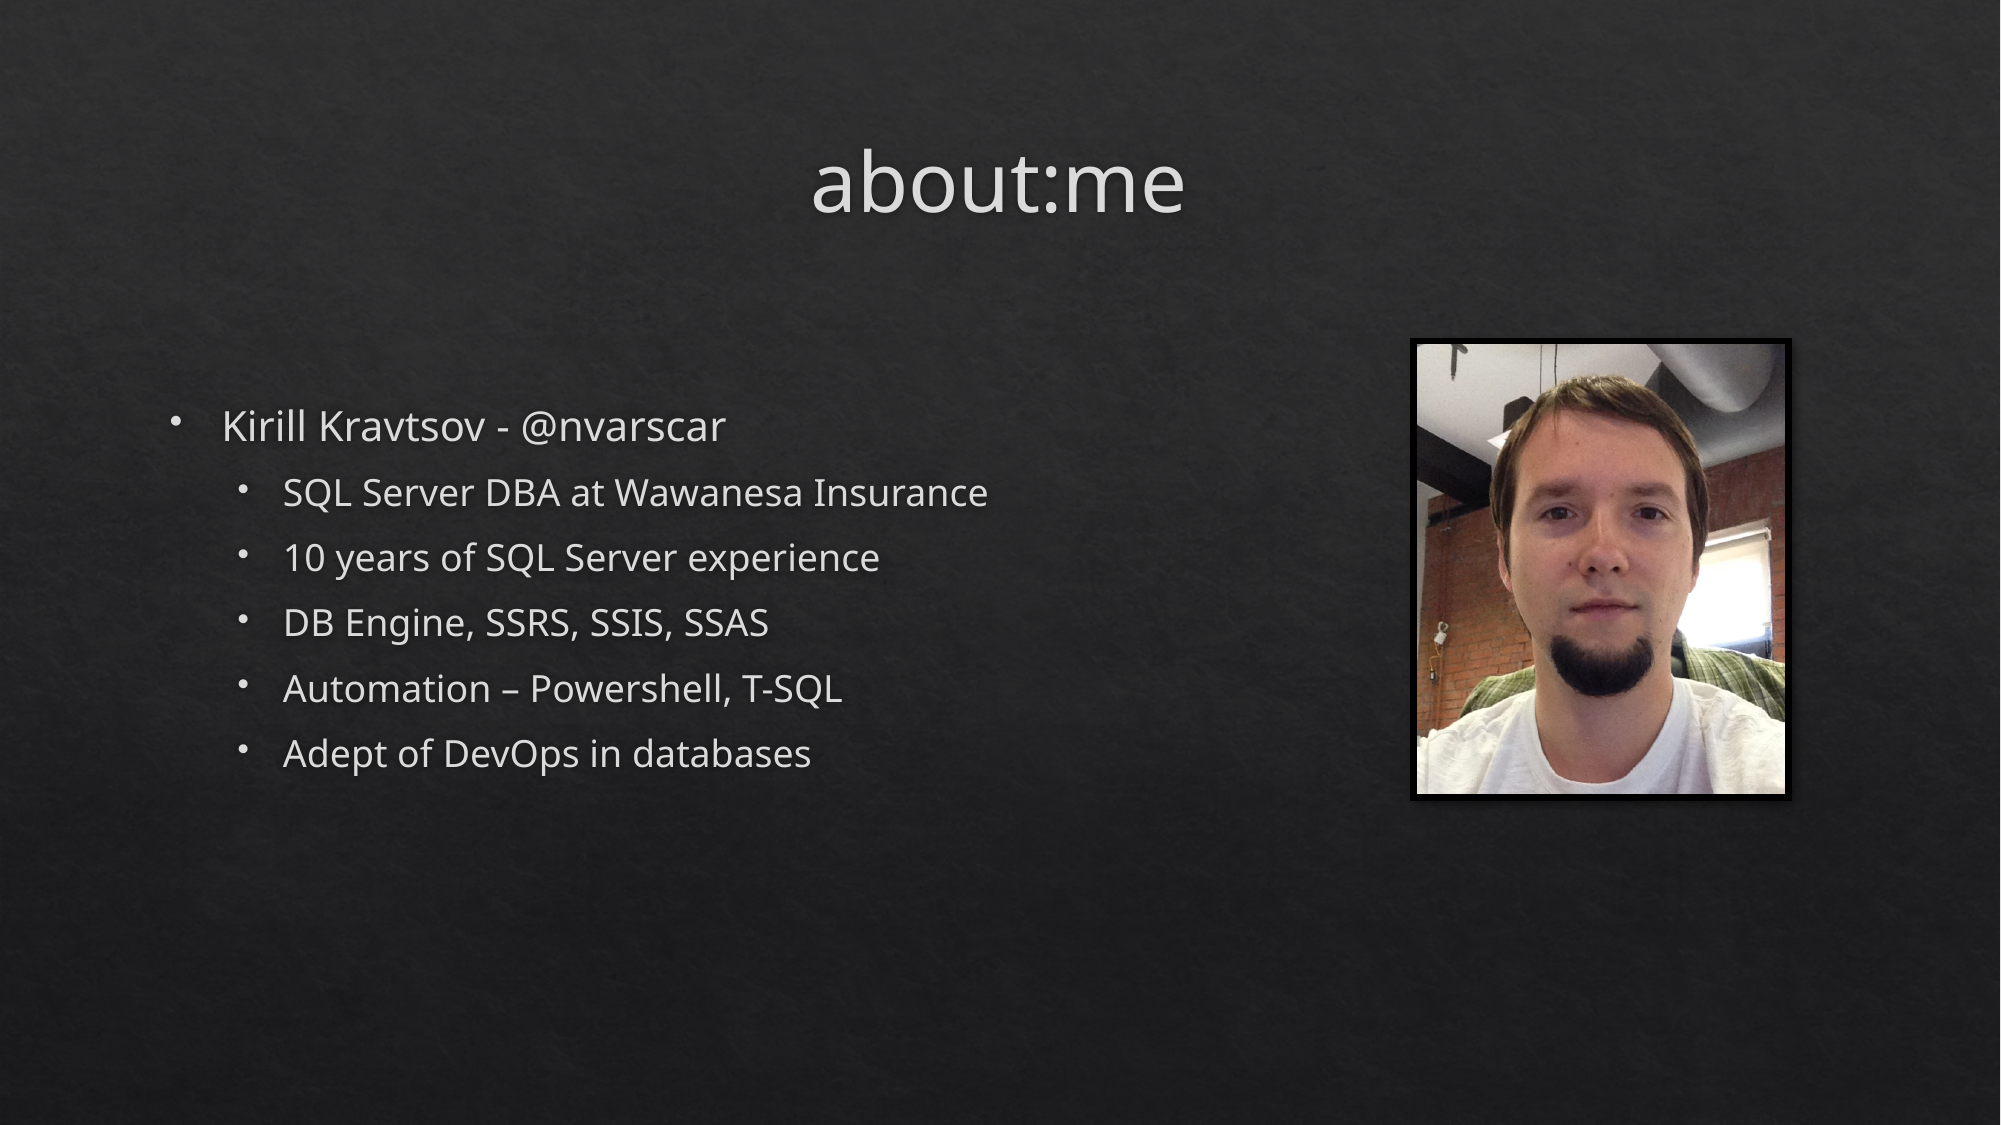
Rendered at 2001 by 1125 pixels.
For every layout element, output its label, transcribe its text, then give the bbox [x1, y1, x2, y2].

list Kirill Kravtsov - @nvarscar SQL Server DBA at Wawanesa Insurance 10 years of SQL Server experience DB Engine, SSRS, SSIS, SSAS Automation – Powershell, T-SQL Adept of DevOps in databases [149, 391, 1849, 843]
title about:me [149, 99, 1849, 260]
picture [1375, 344, 1827, 794]
